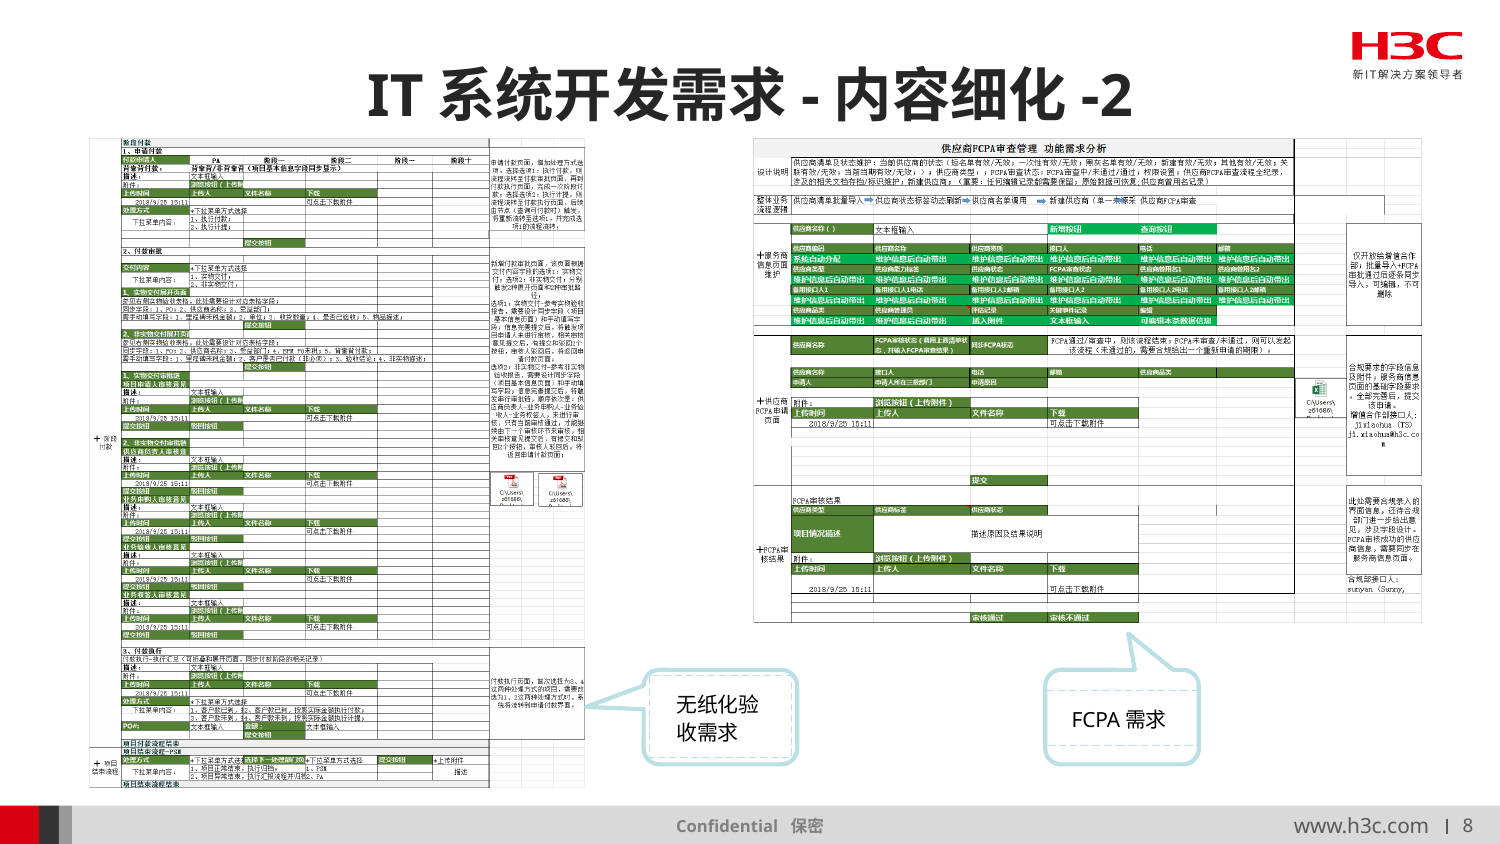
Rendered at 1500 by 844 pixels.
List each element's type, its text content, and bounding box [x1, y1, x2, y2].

text_box 无纸化验收需求 [649, 675, 792, 758]
picture [753, 138, 1422, 623]
text_box FCPA需求 [1044, 690, 1199, 746]
picture [88, 138, 585, 789]
title IT系统开发需求-内容细化-2 [74, 55, 1426, 131]
text_box [588, 667, 800, 767]
text_box [1043, 631, 1201, 767]
